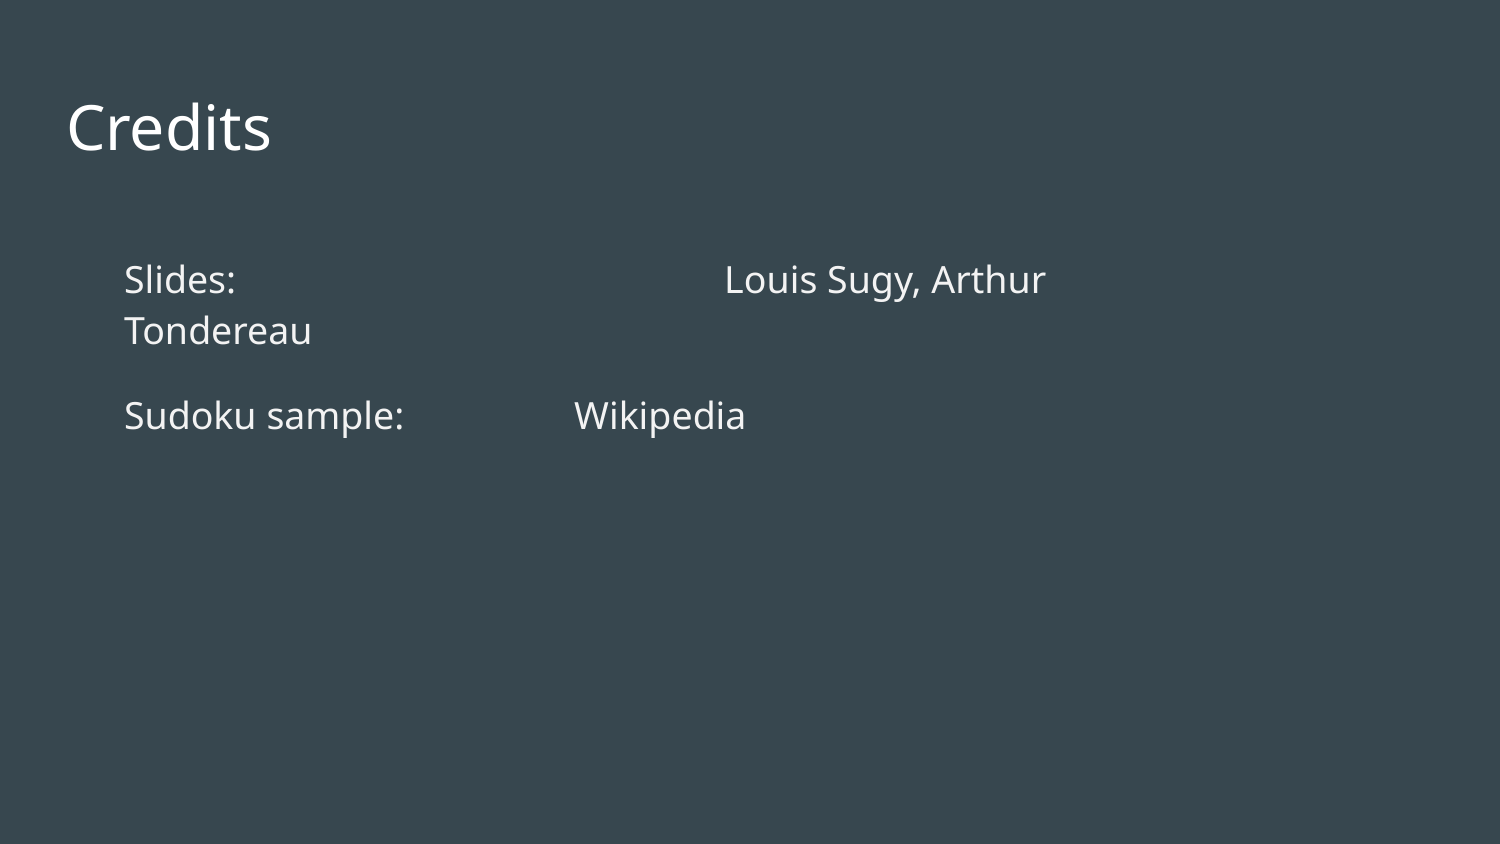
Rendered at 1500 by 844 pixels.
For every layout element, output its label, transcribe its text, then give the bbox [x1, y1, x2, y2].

title Credits [51, 72, 1449, 167]
list Slides: Louis Sugy, Arthur Tondereau Sudoku sample: Wikipedia [109, 233, 1212, 413]
